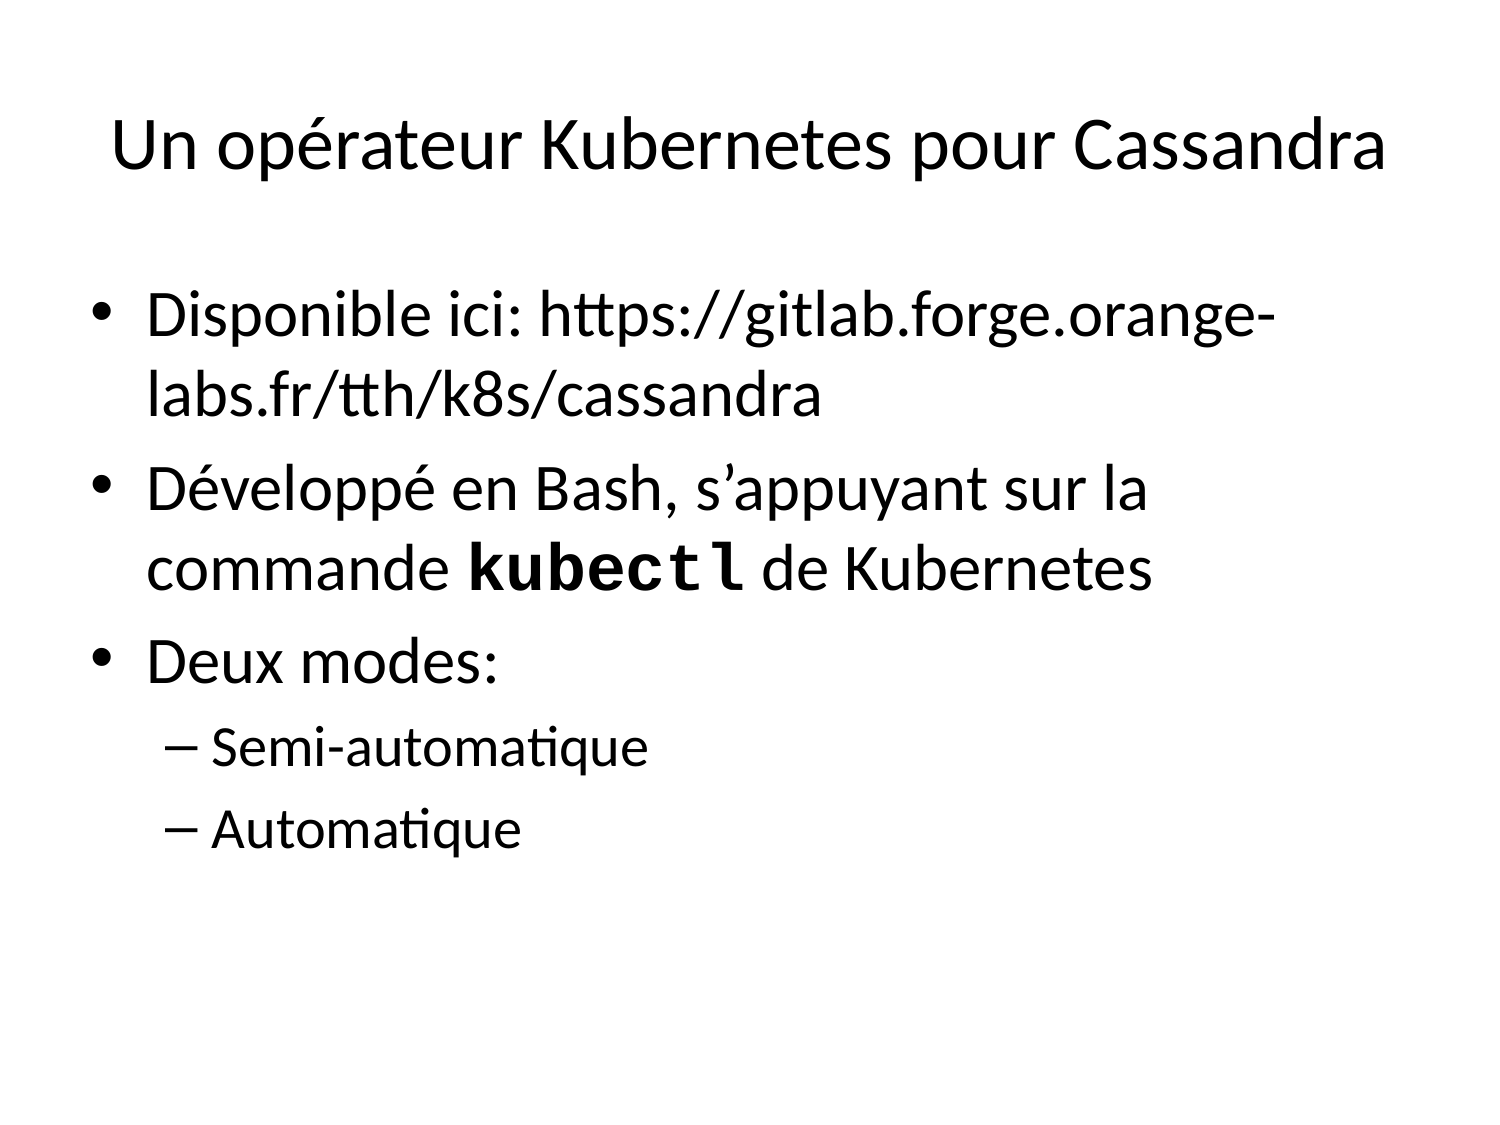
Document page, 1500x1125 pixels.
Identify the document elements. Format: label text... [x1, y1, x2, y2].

list Disponible ici: https://gitlab.forge.orange-labs.fr/tth/k8s/cassandra Développé en Bash, s’appuyant sur la commande kubectl de Kubernetes Deux modes: Semi-automatique Automatique [75, 262, 1425, 1005]
title Un opérateur Kubernetes pour Cassandra [75, 45, 1425, 233]
